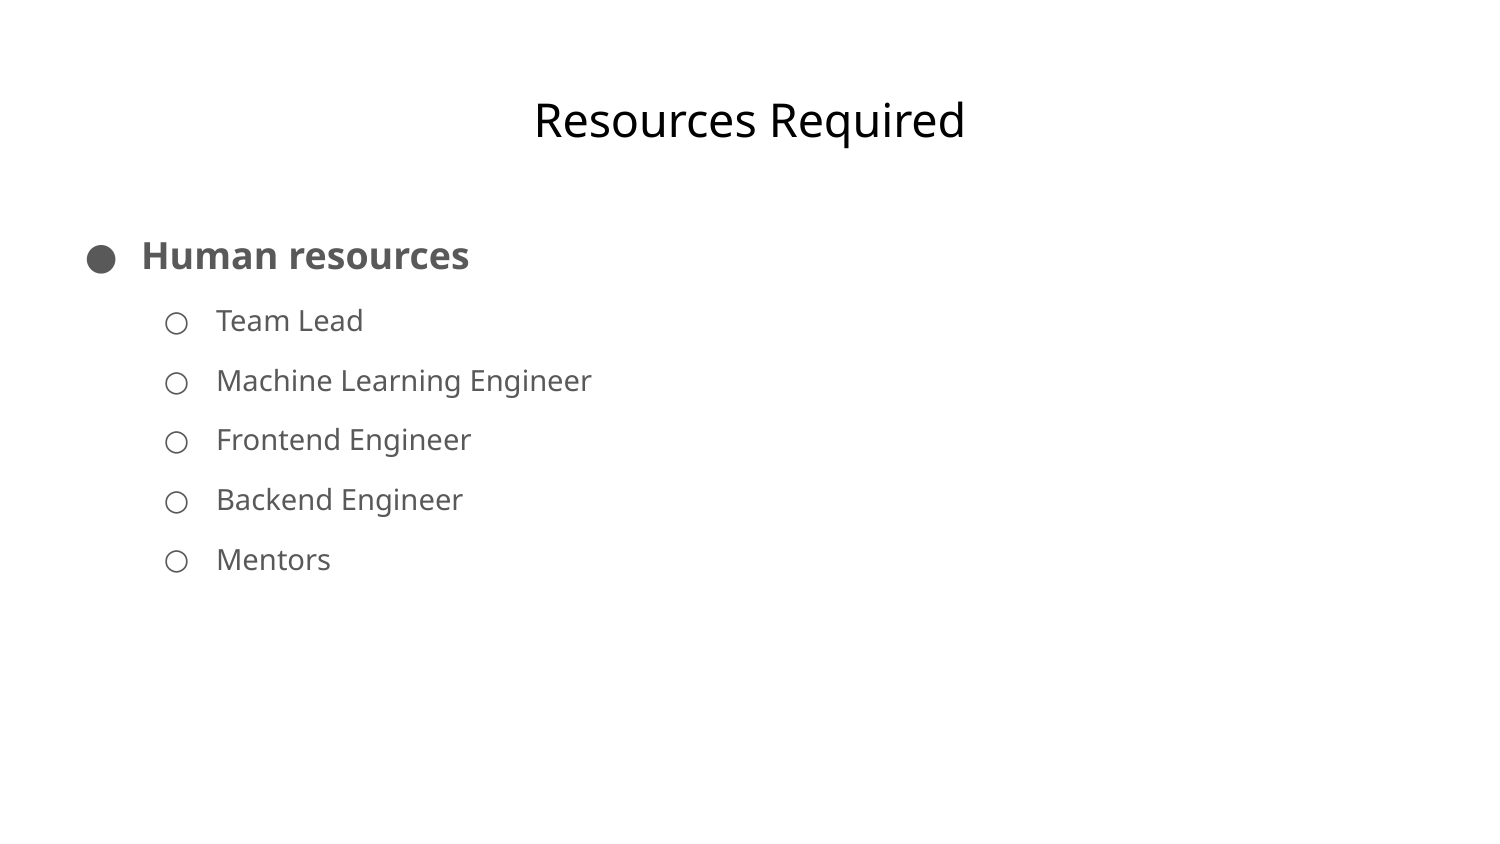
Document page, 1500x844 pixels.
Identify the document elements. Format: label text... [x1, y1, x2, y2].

list Human resources Team Lead Machine Learning Engineer Frontend Engineer Backend Engineer Mentors [51, 189, 1449, 750]
title Resources Required [51, 72, 1449, 167]
